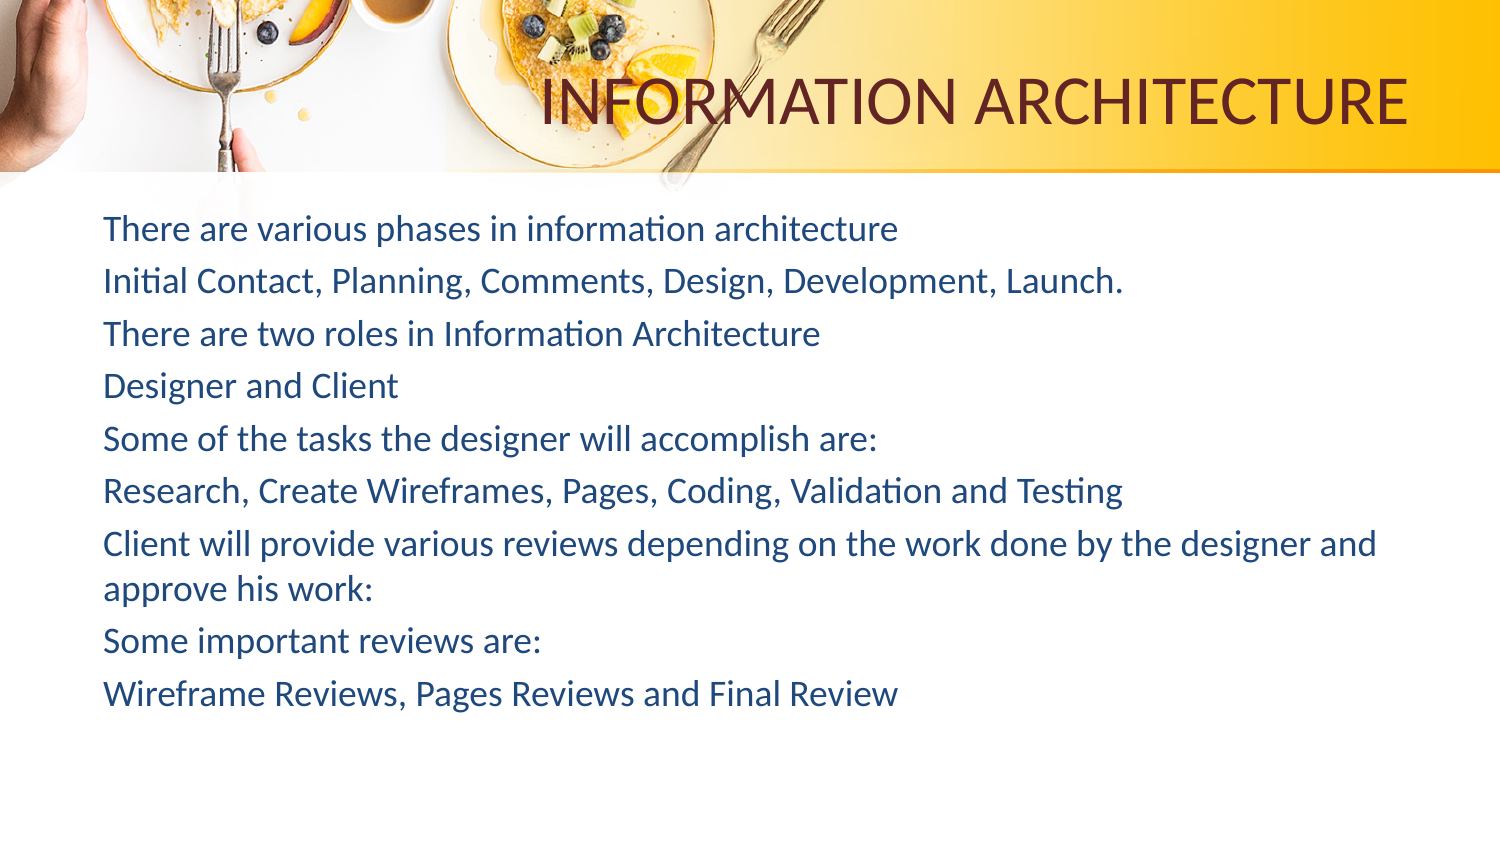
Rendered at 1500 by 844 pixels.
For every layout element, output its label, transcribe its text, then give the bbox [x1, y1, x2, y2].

title INFORMATION ARCHITECTURE [73, 46, 1427, 147]
list There are various phases in information architecture Initial Contact, Planning, Comments, Design, Development, Launch. There are two roles in Information Architecture Designer and Client Some of the tasks the designer will accomplish are: Research, Create Wireframes, Pages, Coding, Validation and Testing Client will provide various reviews depending on the work done by the designer and approve his work: Some important reviews are: Wireframe Reviews, Pages Reviews and Final Review [88, 196, 1441, 798]
picture [0, 0, 1500, 844]
